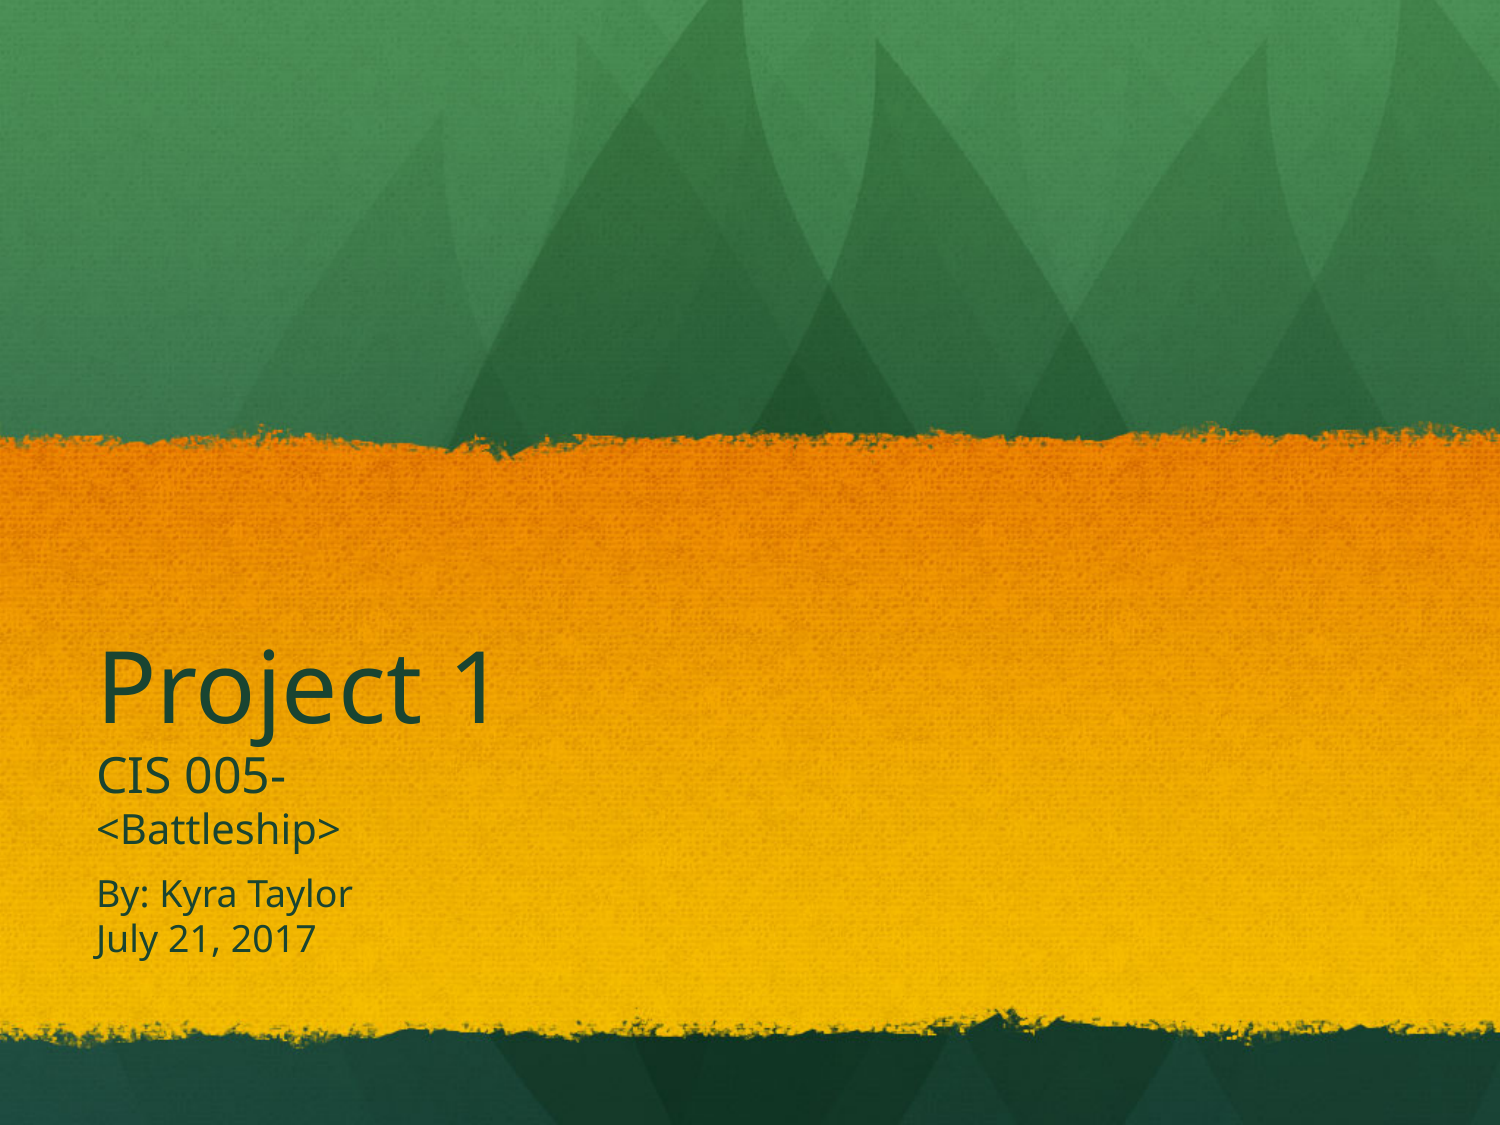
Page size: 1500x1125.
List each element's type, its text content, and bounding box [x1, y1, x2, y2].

picture [0, 0, 1500, 1125]
subtitle By: Kyra Taylor July 21, 2017 [81, 862, 1262, 1025]
title Project 1 CIS 005- <Battleship> [81, 619, 1262, 861]
